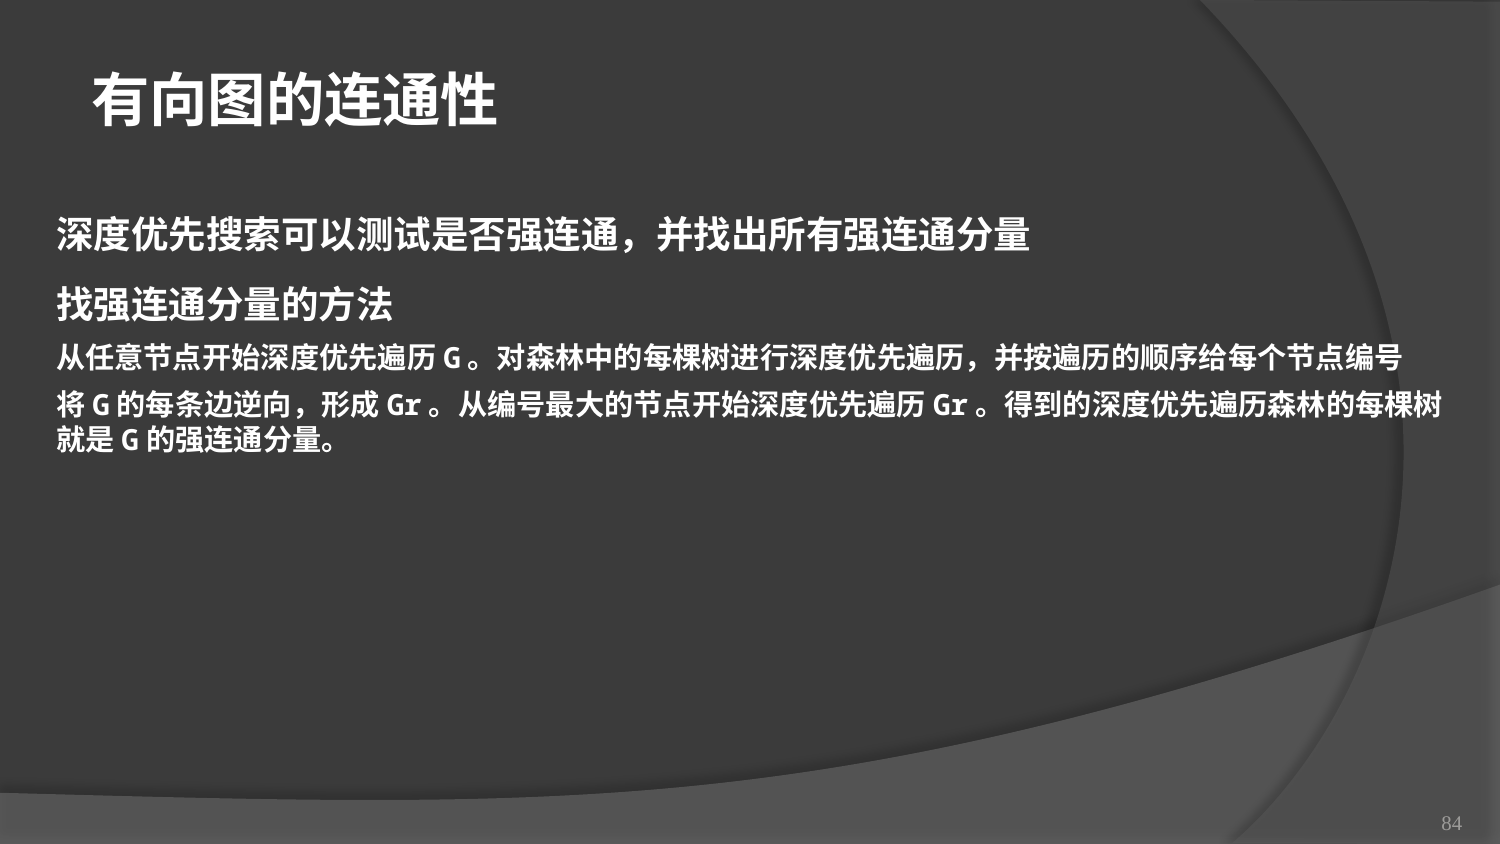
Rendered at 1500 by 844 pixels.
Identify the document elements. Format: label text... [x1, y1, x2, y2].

text_box 有向图的连通性 [76, 55, 951, 141]
list 深度优先搜索可以测试是否强连通，并找出所有强连通分量 找强连通分量的方法 从任意节点开始深度优先遍历G。对森林中的每棵树进行深度优先遍历，并按遍历的顺序给每个节点编号 将G的每条边逆向，形成Gr。从编号最大的节点开始深度优先遍历Gr。得到的深度优先遍历森林的每棵树就是G的强连通分量。 [41, 185, 1471, 493]
slide_number 84 [1337, 790, 1463, 835]
